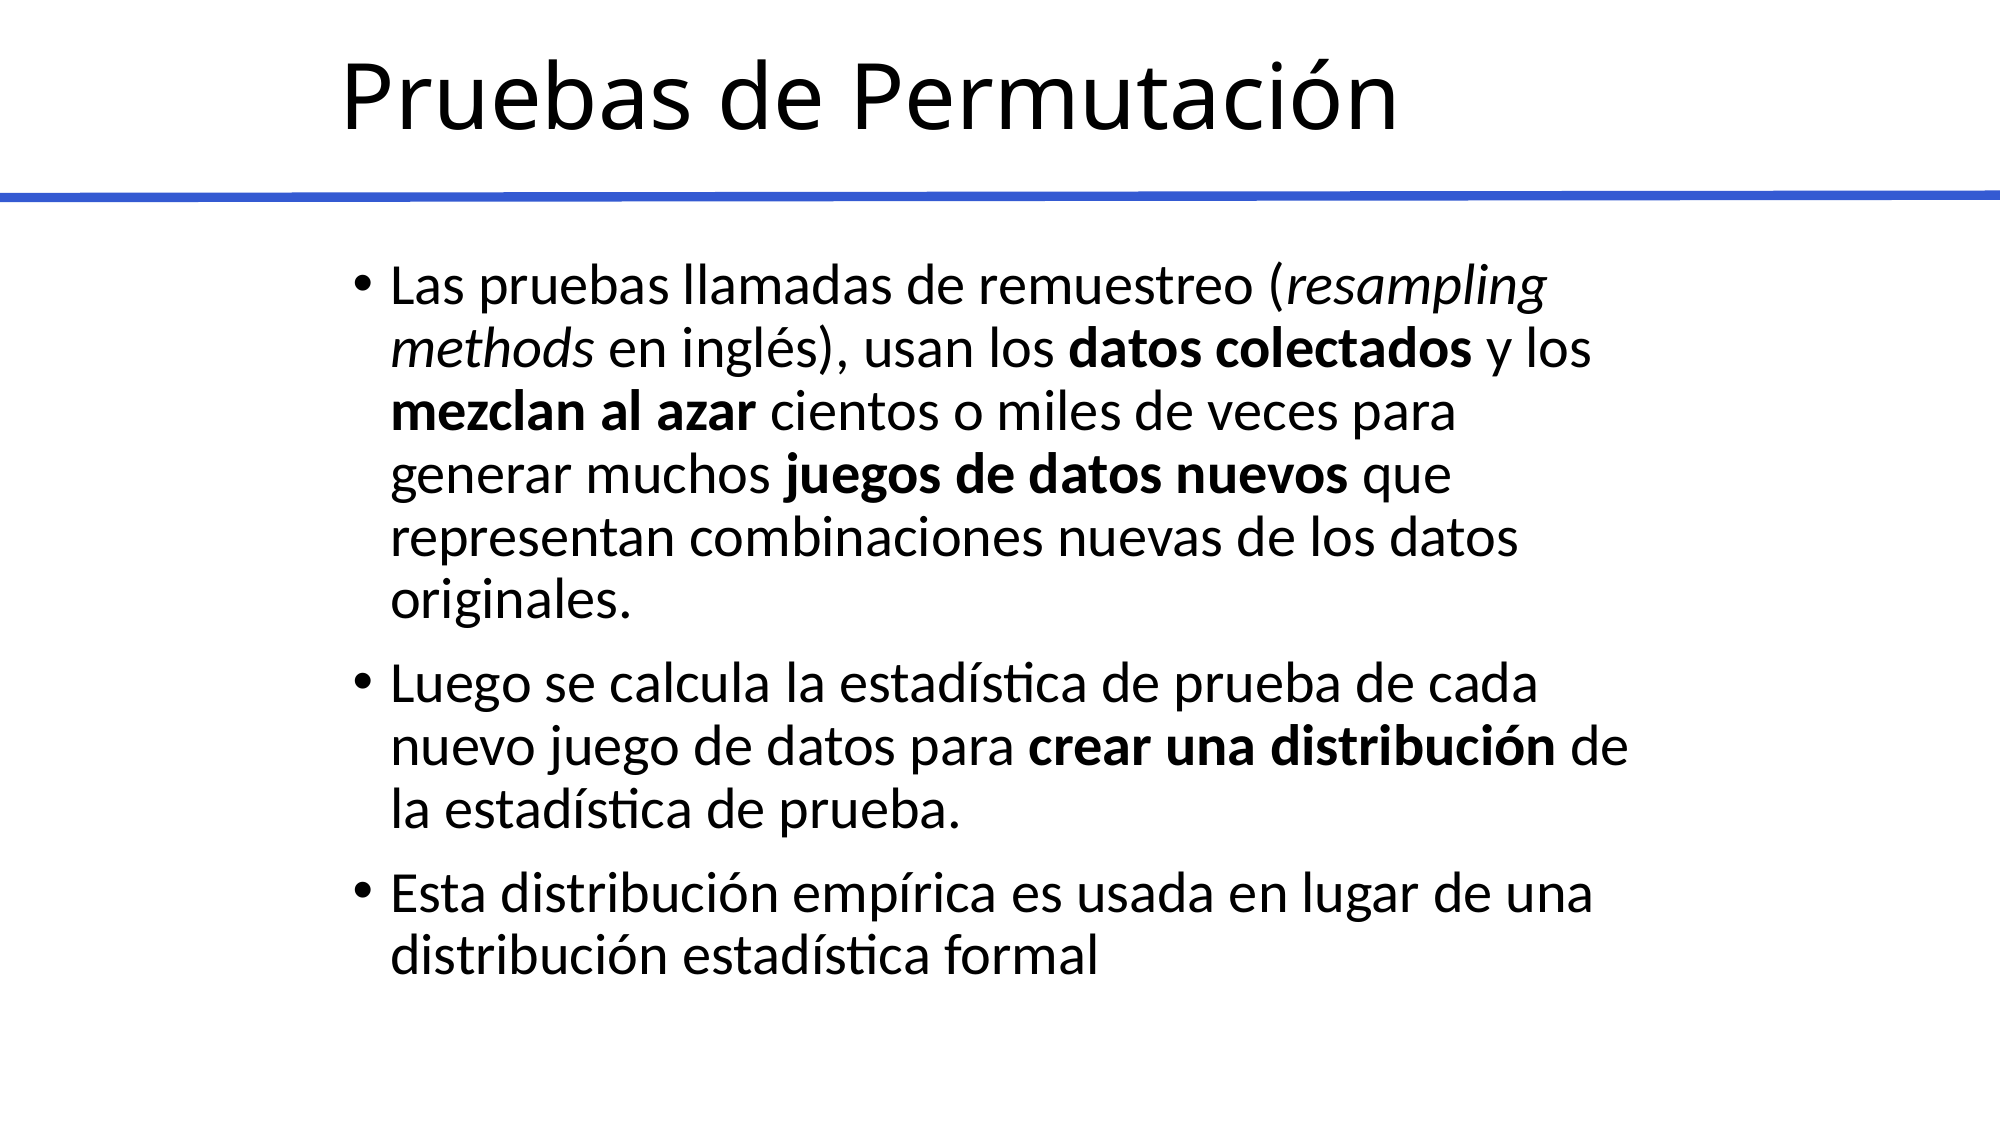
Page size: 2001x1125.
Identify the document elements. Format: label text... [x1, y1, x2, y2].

title Pruebas de Permutación [324, 37, 1675, 163]
list Las pruebas llamadas de remuestreo (resampling methods en inglés), usan los datos colectados y los mezclan al azar cientos o miles de veces para generar muchos juegos de datos nuevos que representan combinaciones nuevas de los datos originales. Luego se calcula la estadística de prueba de cada nuevo juego de datos para crear una distribución de la estadística de prueba. Esta distribución empírica es usada en lugar de una distribución estadística formal [337, 247, 1663, 1088]
